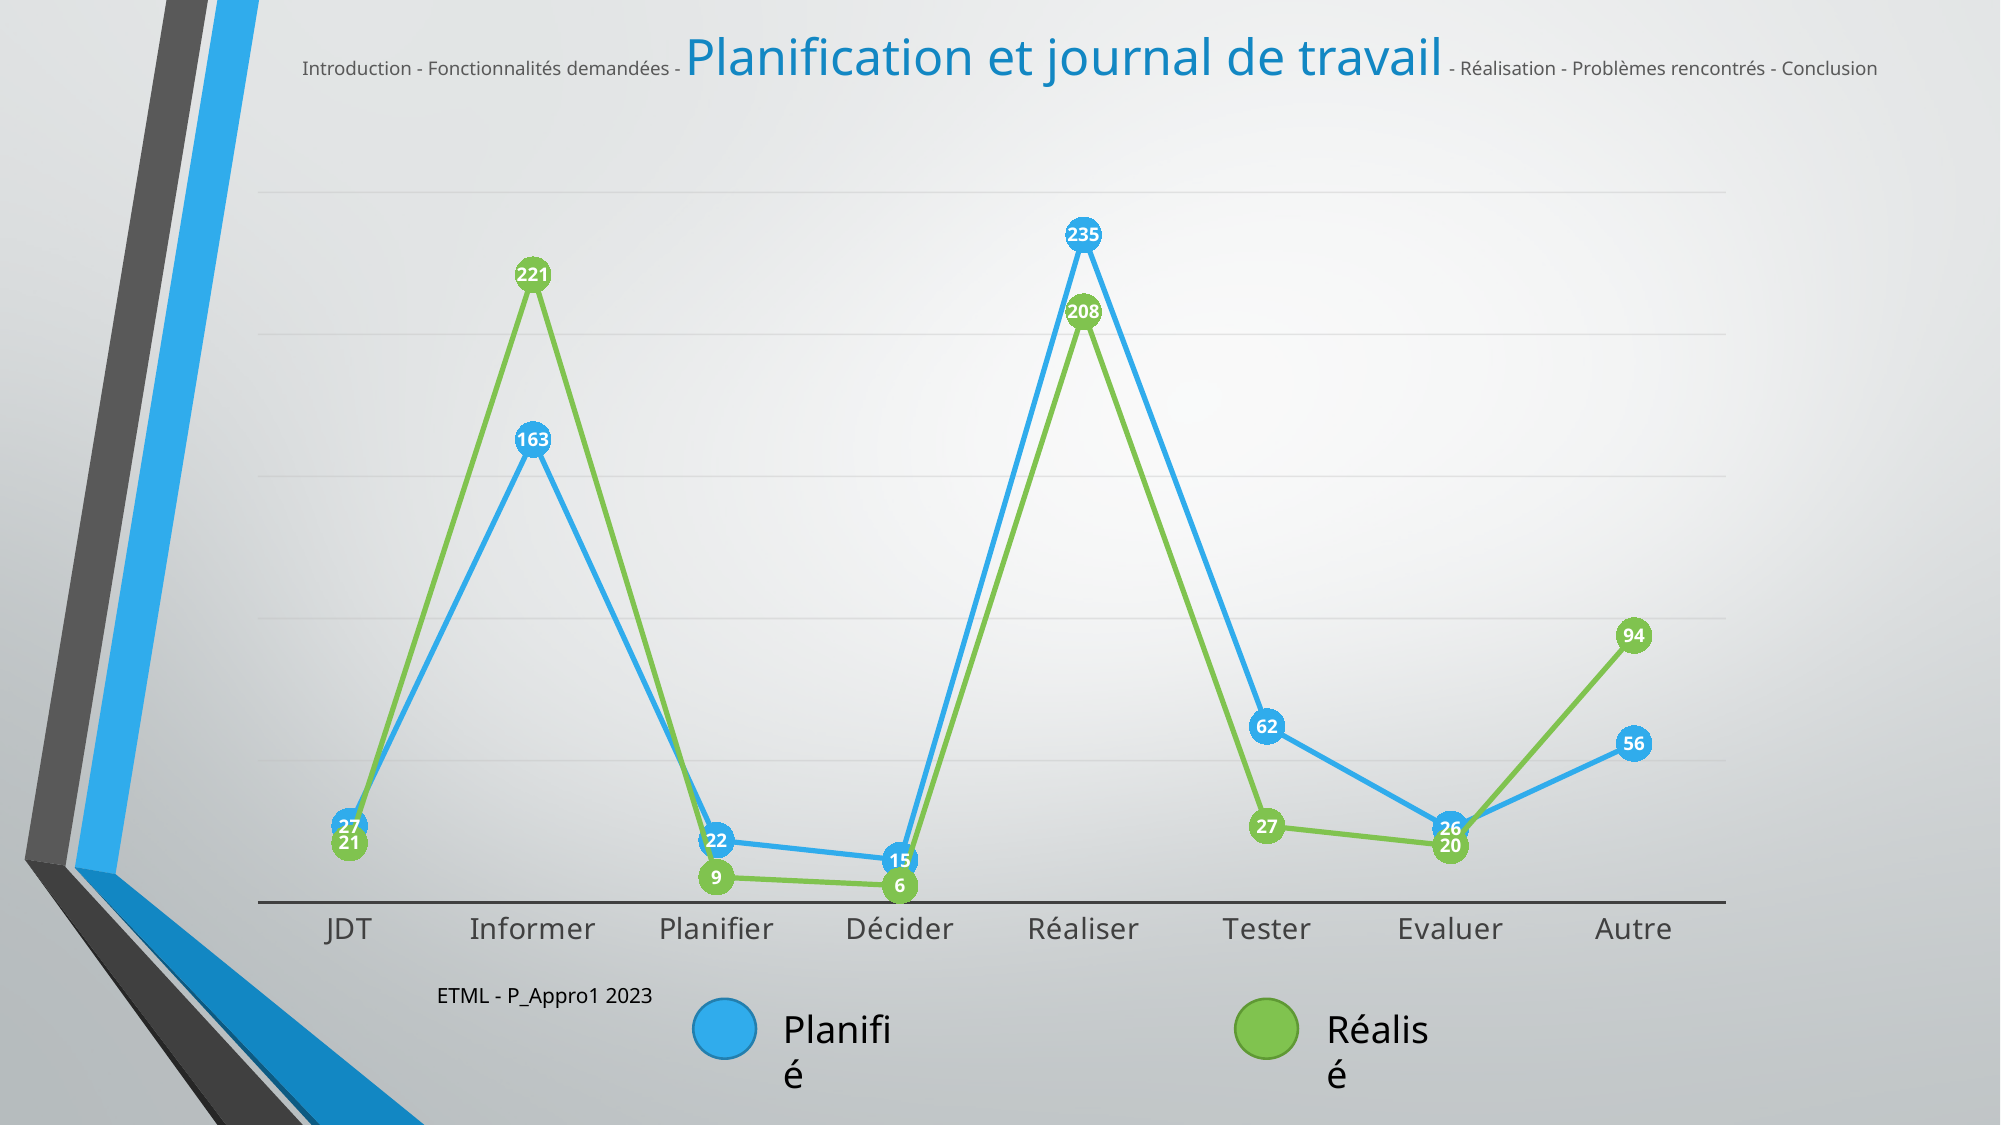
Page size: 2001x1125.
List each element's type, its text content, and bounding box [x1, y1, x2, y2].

text_box [691, 997, 758, 1060]
text_box Introduction - Fonctionnalités demandées - Planification et journal de travail - Réalisation - Problèmes rencontrés - Conclusion [287, 10, 2000, 100]
text_box Réalisé [1311, 998, 1460, 1104]
chart [227, 176, 1757, 966]
text_box Planifié [768, 998, 917, 1104]
text_box [1233, 997, 1300, 1060]
footer ETML - P_Appro1 2023 [421, 966, 1584, 1025]
